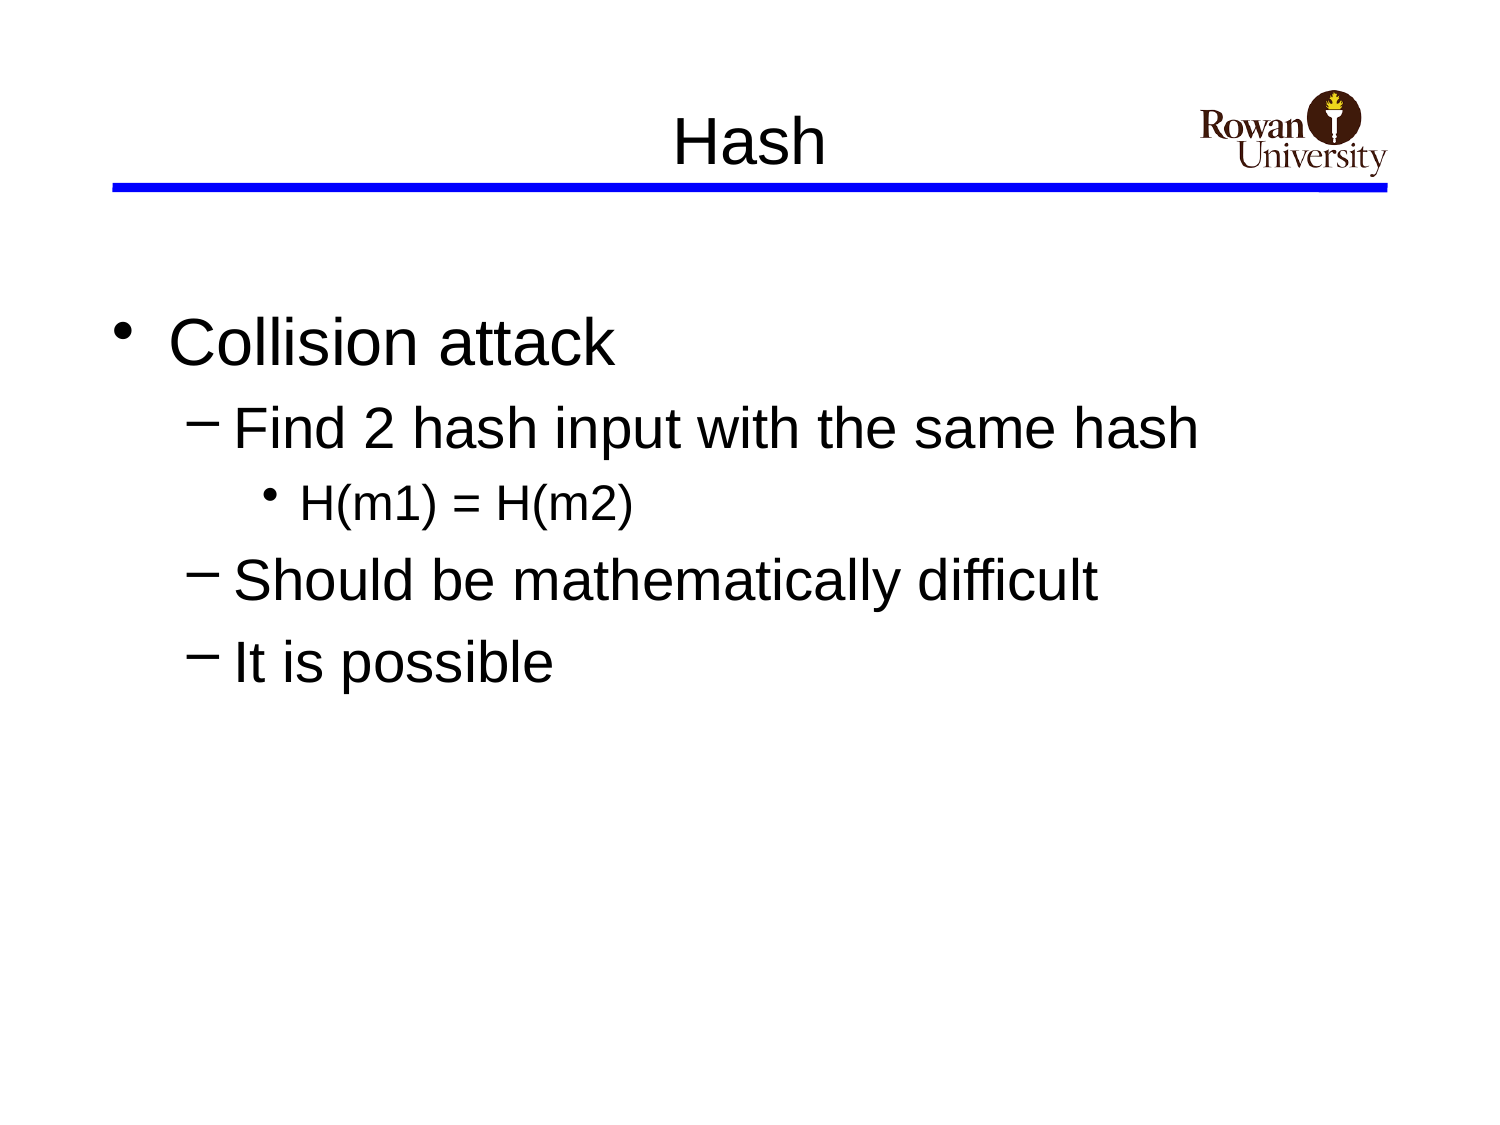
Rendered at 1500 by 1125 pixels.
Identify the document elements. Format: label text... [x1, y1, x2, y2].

list Collision attack Find 2 hash input with the same hash H(m1) = H(m2) Should be mathematically difficult It is possible [96, 291, 1372, 967]
title Hash [112, 99, 1388, 175]
picture [1200, 90, 1388, 99]
